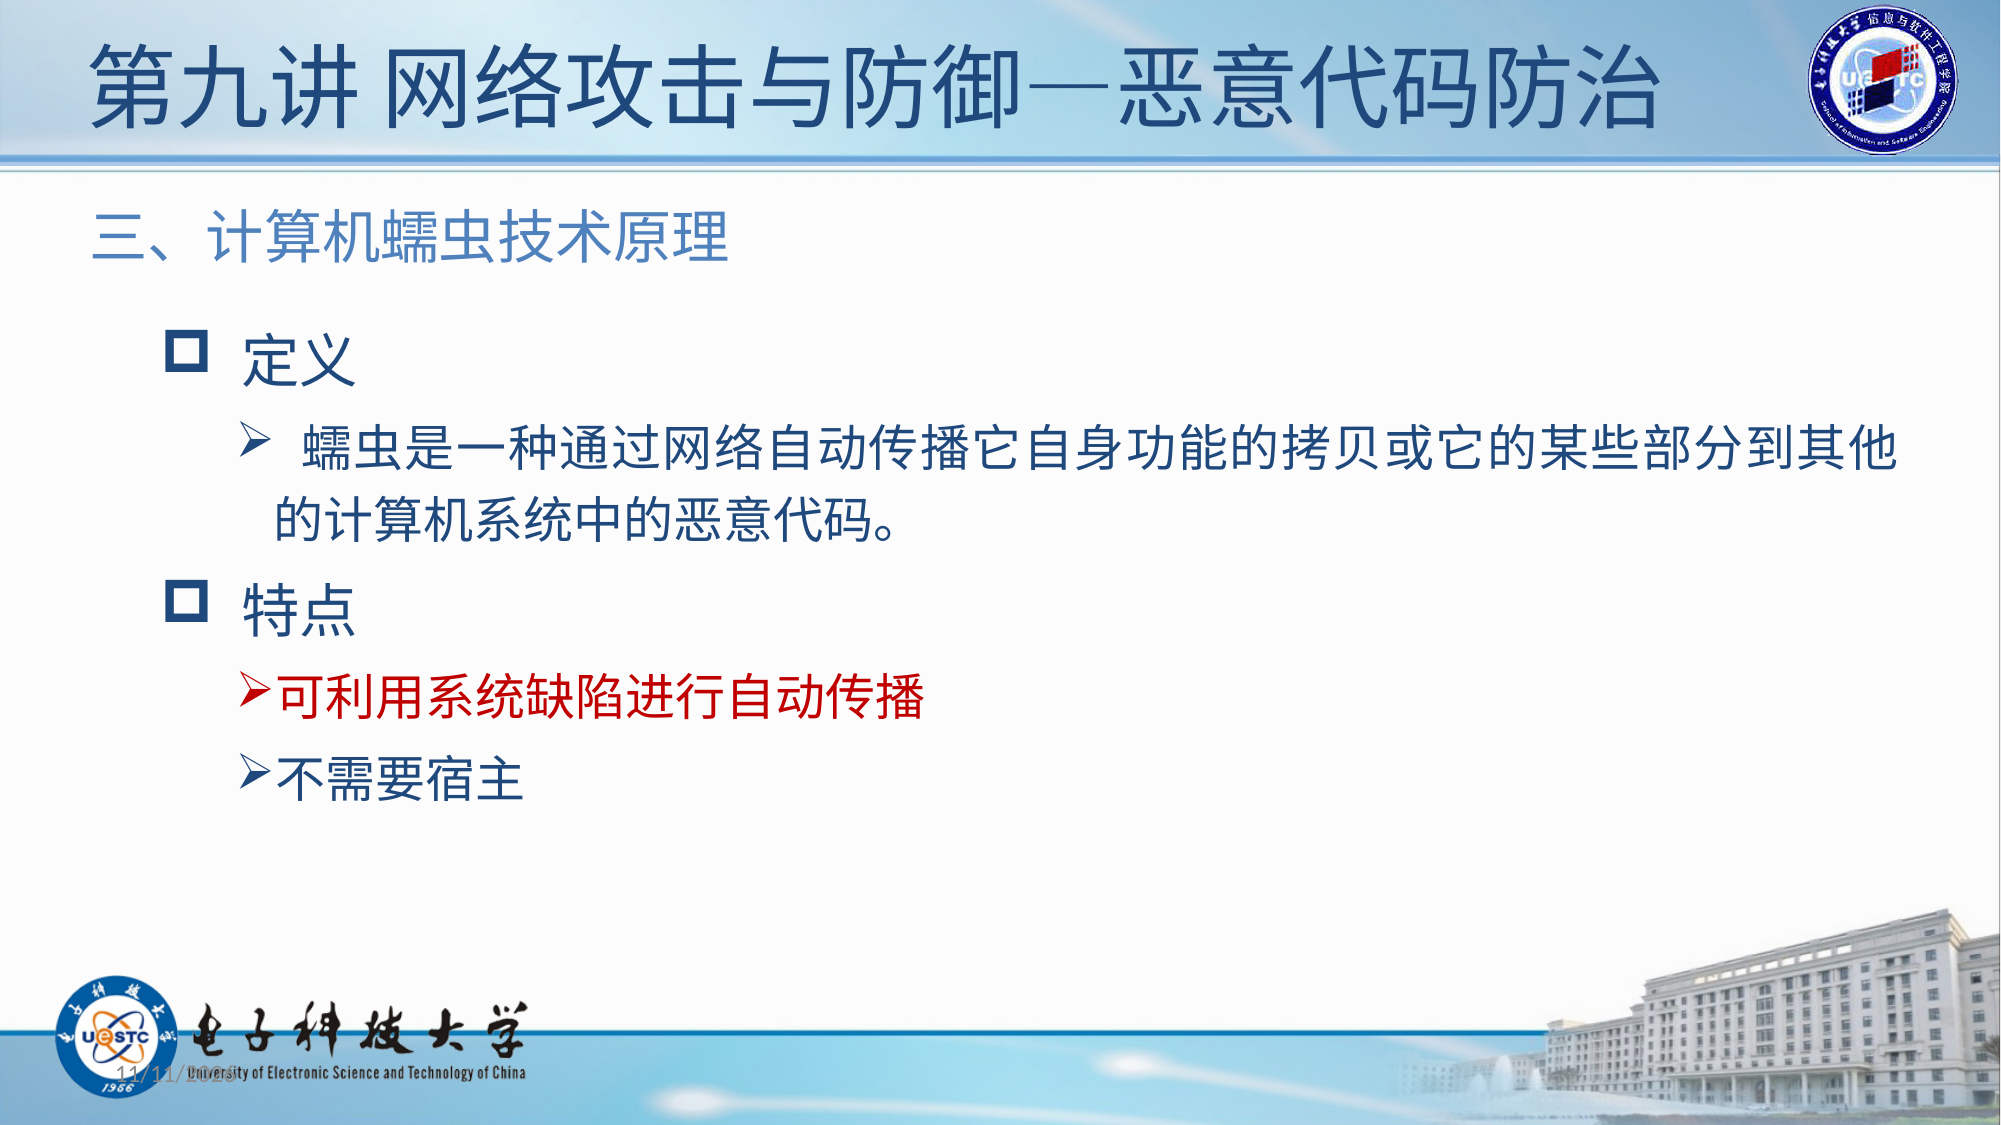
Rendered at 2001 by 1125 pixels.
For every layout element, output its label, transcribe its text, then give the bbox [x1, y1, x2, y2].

title 第九讲 网络攻击与防御—恶意代码防治 [70, 12, 1725, 159]
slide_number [99, 1042, 567, 1103]
list 定义 蠕虫是一种通过网络自动传播它自身功能的拷贝或它的某些部分到其他的计算机系统中的恶意代码。 特点 可利用系统缺陷进行自动传播 不需要宿主 [70, 302, 1914, 965]
picture [0, 0, 2001, 1125]
text_box 三、计算机蠕虫技术原理 [74, 192, 745, 278]
